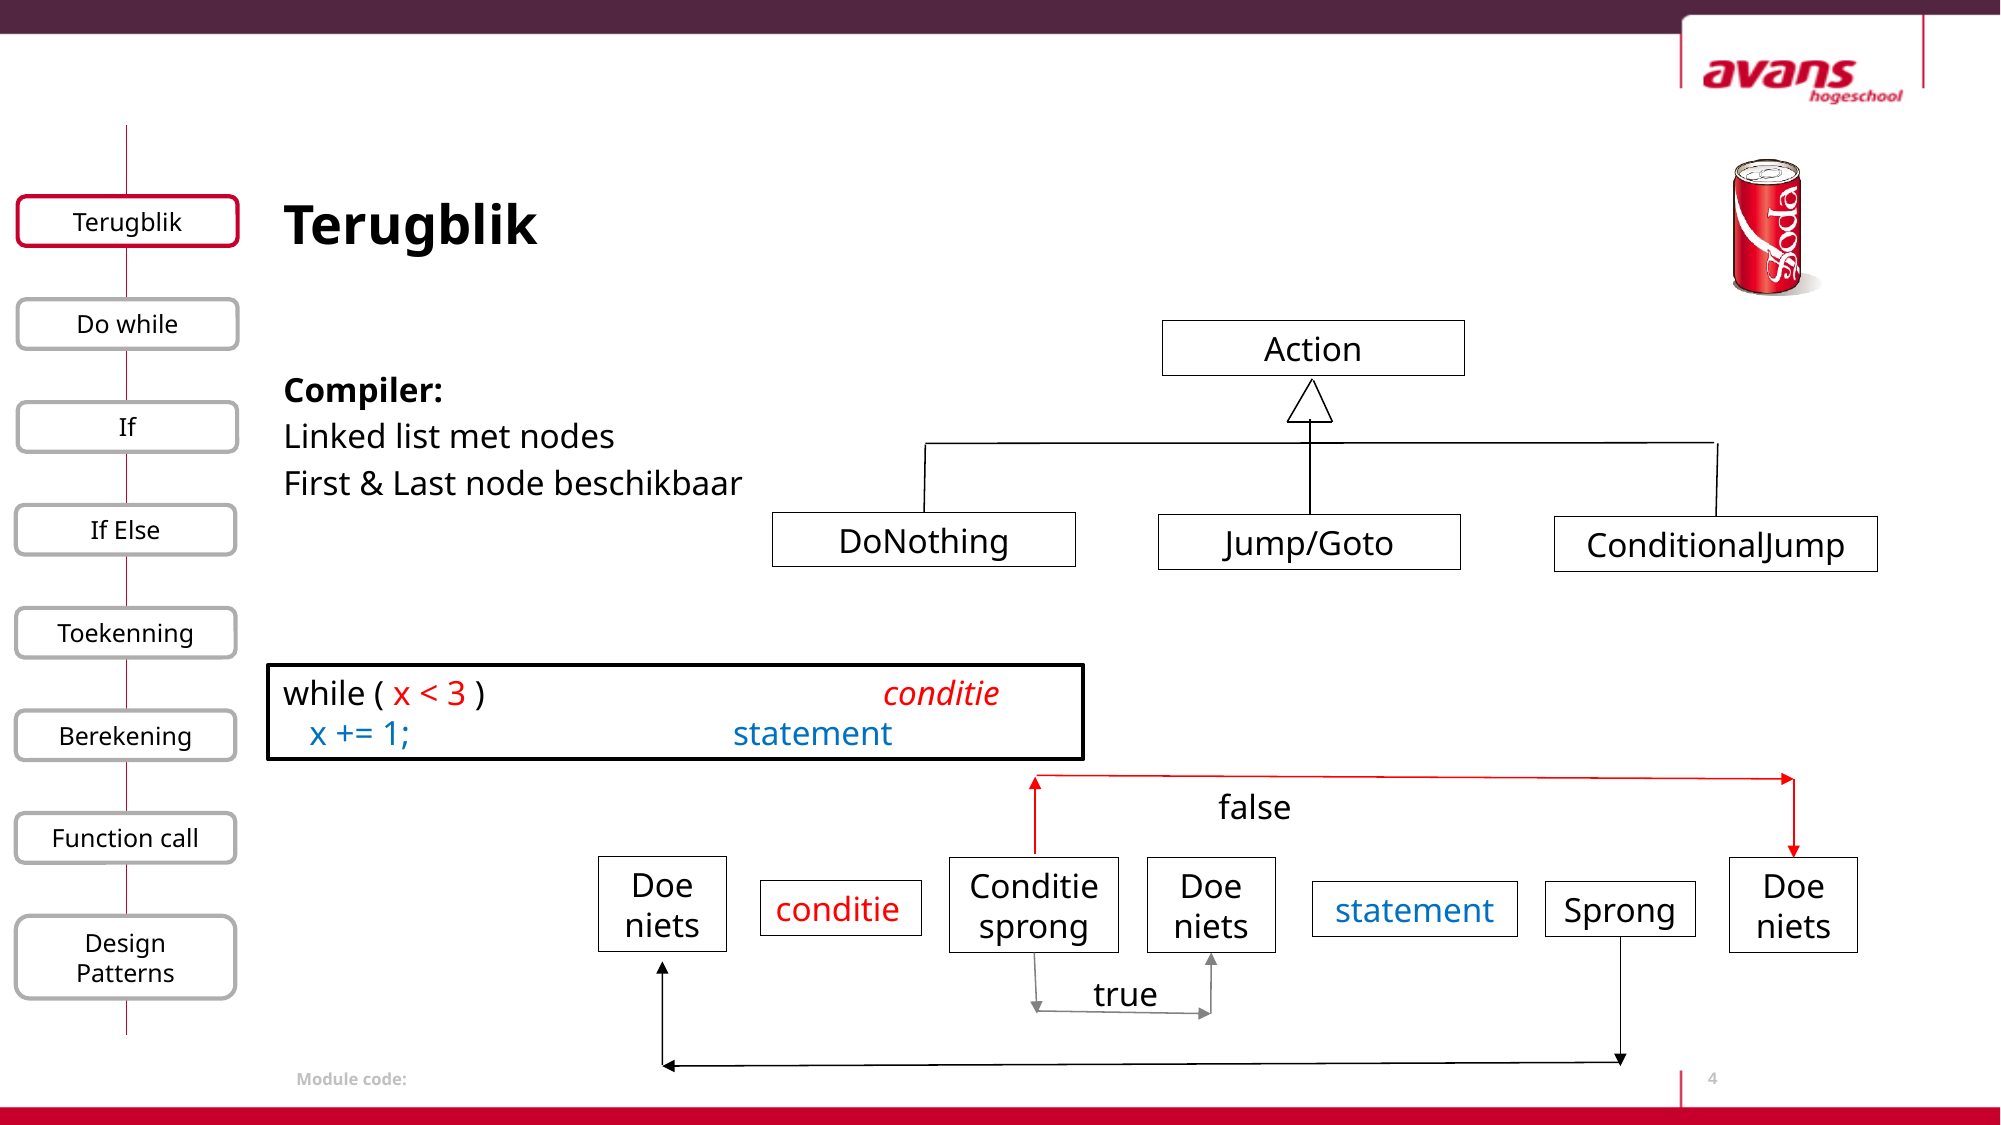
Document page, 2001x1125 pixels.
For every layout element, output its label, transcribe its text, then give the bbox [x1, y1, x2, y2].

text_box Berekening [13, 708, 121, 763]
text_box Toekenning [130, 605, 238, 660]
text_box Design Patterns [130, 913, 238, 1001]
text_box Do while [15, 297, 121, 351]
title Terugblik [268, 182, 1752, 329]
text_box Terugblik [130, 194, 240, 248]
text_box If [15, 400, 121, 454]
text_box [598, 775, 1858, 1067]
text_box Toekenning [14, 605, 121, 660]
text_box Berekening [130, 708, 238, 763]
text_box Terugblik [15, 194, 121, 248]
slide_number 4 [1692, 1060, 1893, 1103]
text_box If [130, 400, 240, 454]
text_box If Else [13, 502, 121, 557]
picture [0, 0, 2001, 1125]
text_box Function call [130, 810, 238, 865]
text_box Function call [13, 810, 121, 865]
text_box Do while [130, 297, 240, 351]
text_box Design Patterns [13, 913, 121, 1001]
list Compiler: Linked list met nodes First & Last node beschikbaar [268, 360, 767, 520]
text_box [772, 320, 1878, 574]
text_box while ( x < 3 ) conditie x += 1; statement [266, 663, 1085, 761]
text_box If Else [130, 502, 238, 557]
